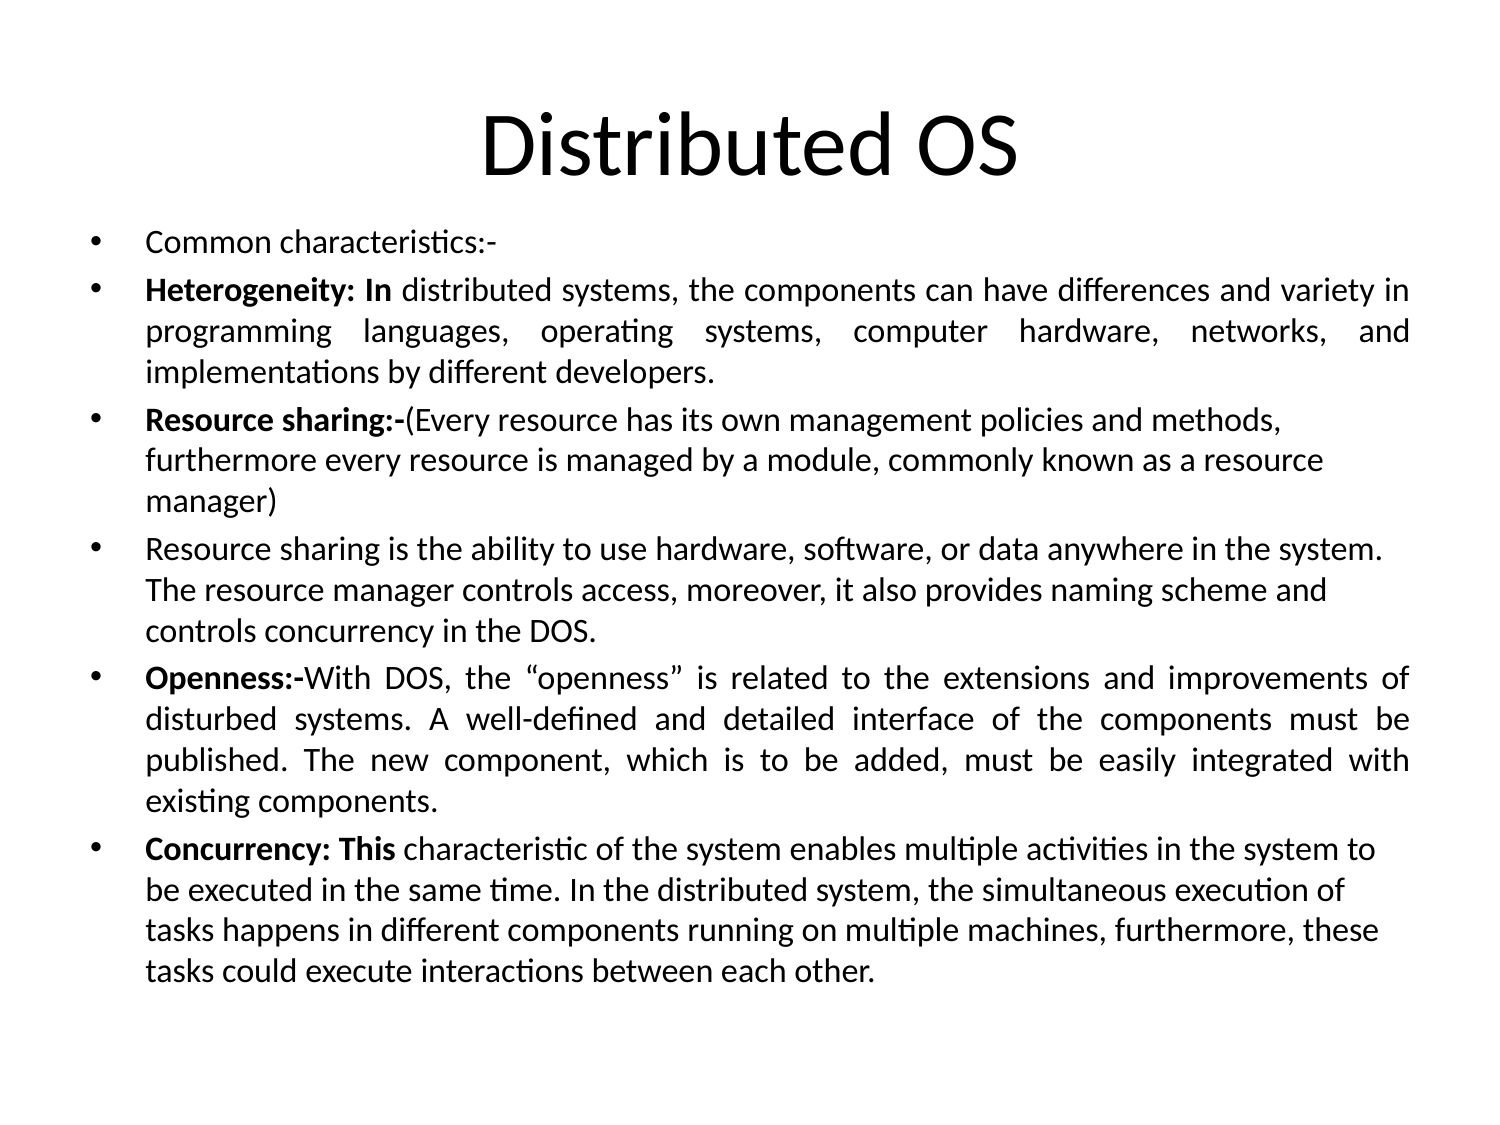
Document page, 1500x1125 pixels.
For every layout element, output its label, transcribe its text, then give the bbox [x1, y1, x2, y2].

title Distributed OS [75, 45, 1425, 212]
list Common characteristics:- Heterogeneity: In distributed systems, the components can have differences and variety in programming languages, operating systems, computer hardware, networks, and implementations by different developers. Resource sharing:-(Every resource has its own management policies and methods, furthermore every resource is managed by a module, commonly known as a resource manager) Resource sharing is the ability to use hardware, software, or data anywhere in the system. The resource manager controls access, moreover, it also provides naming scheme and controls concurrency in the DOS. Openness:-With DOS, the “openness” is related to the extensions and improvements of disturbed systems. A well-defined and detailed interface of the components must be published. The new component, which is to be added, must be easily integrated with existing components. Concurrency: This characteristic of the system enables multiple activities in the system to be executed in the same time. In the distributed system, the simultaneous execution of tasks happens in different components running on multiple machines, furthermore, these tasks could execute interactions between each other. [75, 212, 1425, 1005]
